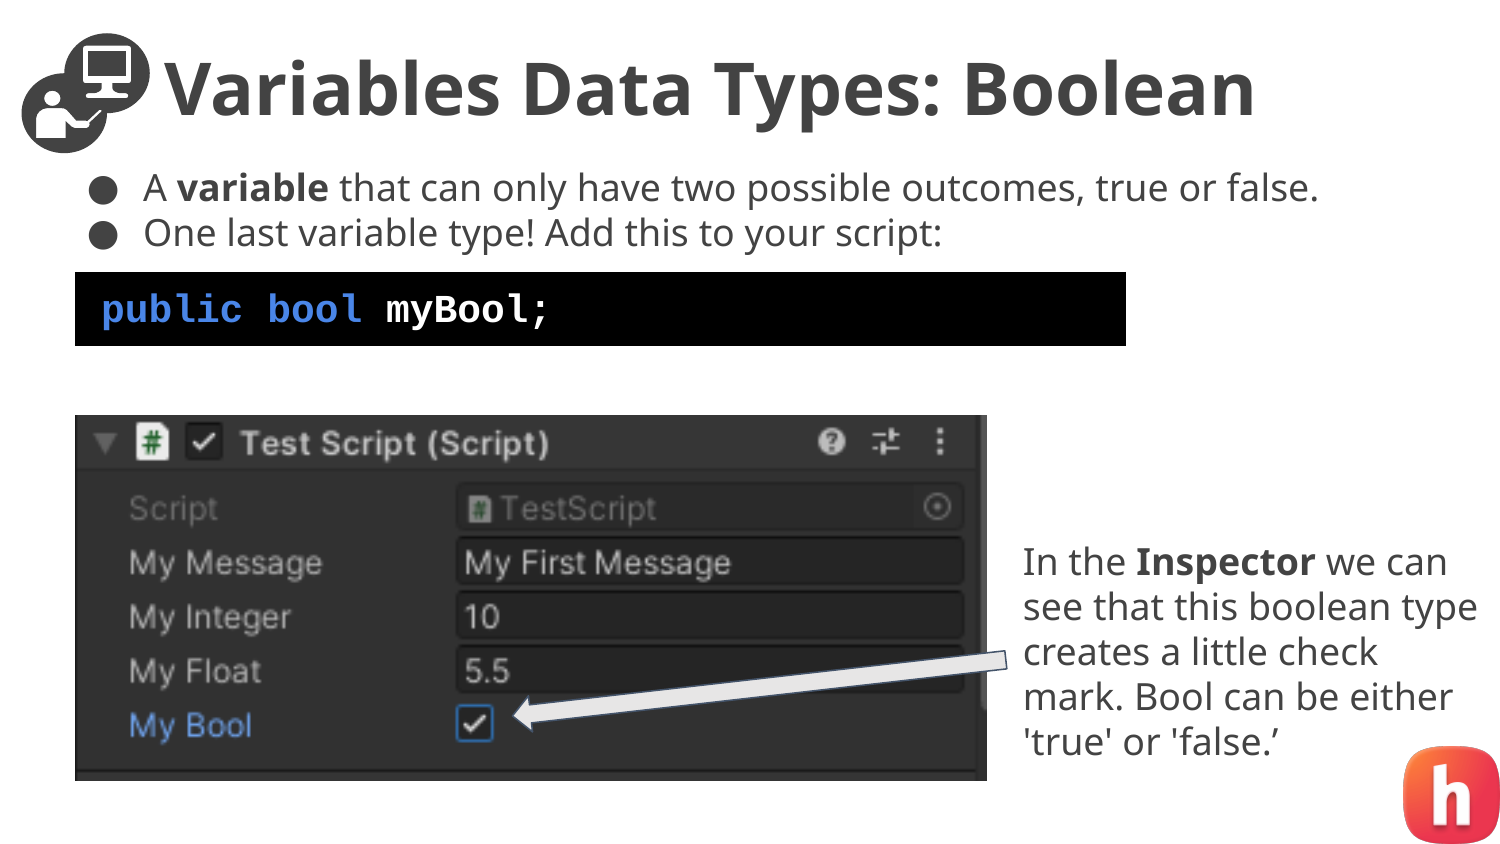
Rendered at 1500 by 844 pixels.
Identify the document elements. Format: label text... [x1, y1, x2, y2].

text_box [987, 650, 1007, 672]
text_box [21, 33, 150, 154]
picture [75, 415, 987, 781]
picture [1402, 746, 1500, 844]
table_header public bool myBool; [77, 274, 1124, 344]
text_box In the Inspector we can see that this boolean type creates a little check mark. Bool can be either 'true' or 'false.’ [1007, 523, 1500, 779]
text_box A variable that can only have two possible outcomes, true or false. One last variable type! Add this to your script: [53, 154, 1415, 378]
text_box Variables Data Types: Boolean [149, 27, 1500, 159]
